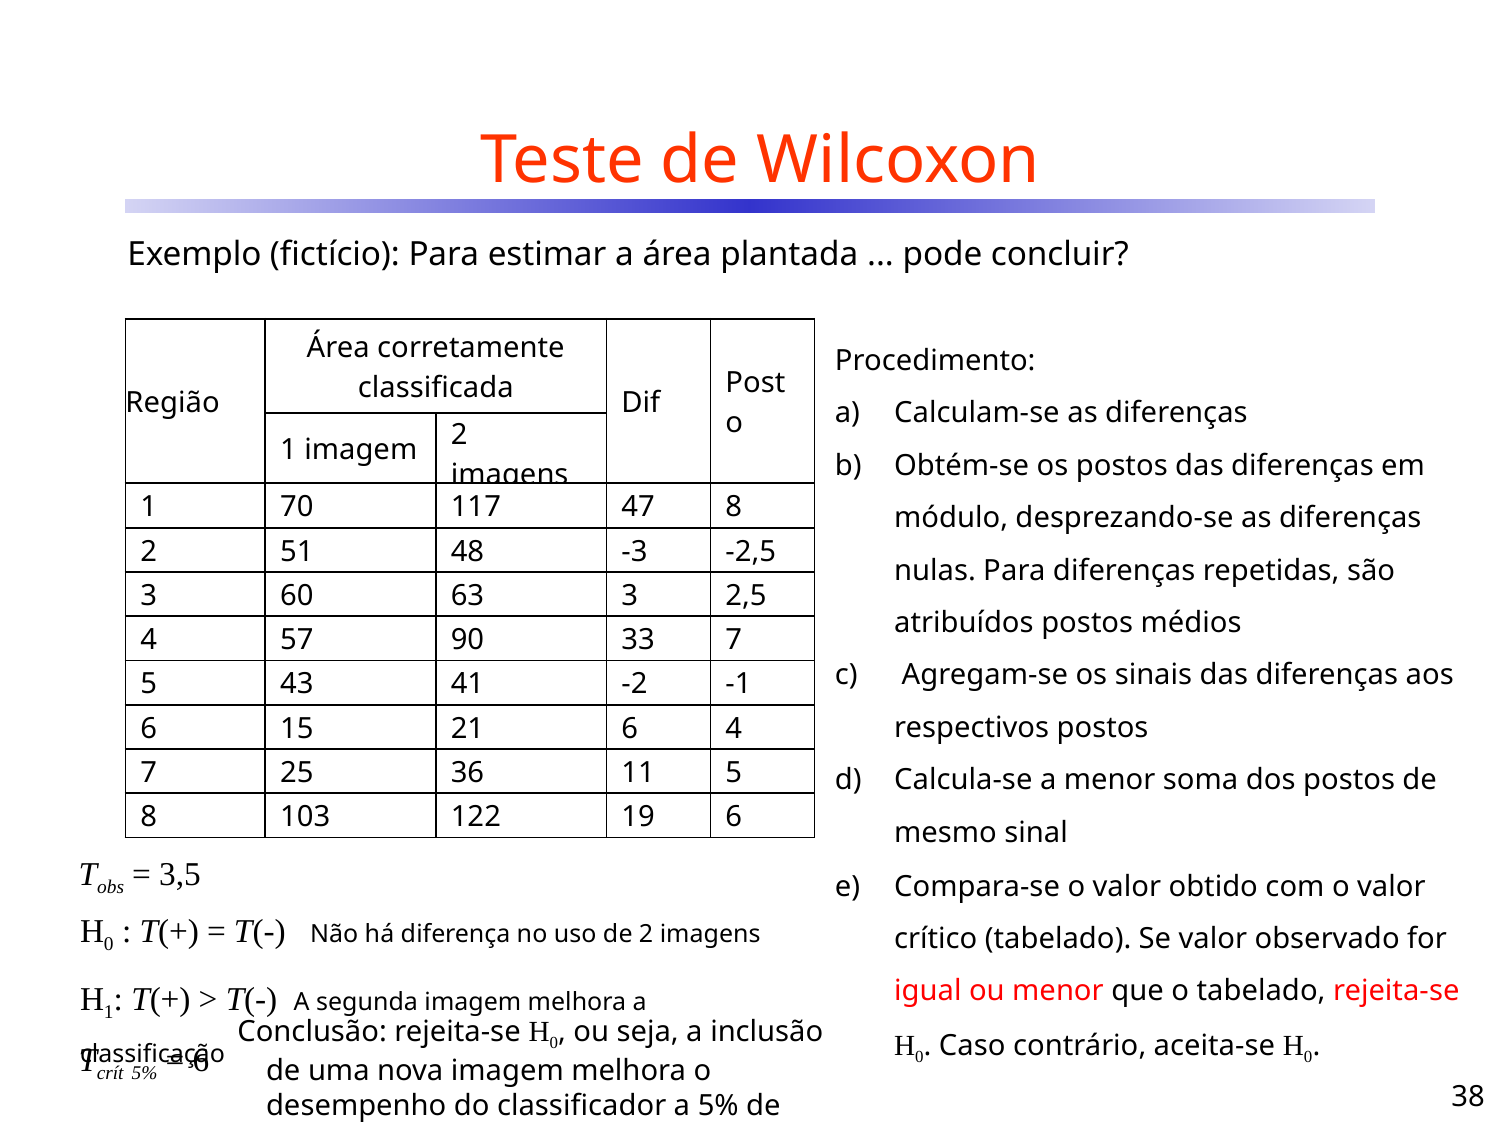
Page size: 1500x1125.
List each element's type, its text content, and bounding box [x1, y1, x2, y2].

table_header Área corretamente classificada [266, 320, 606, 412]
table_cell 90 [437, 617, 606, 660]
table_cell 8 [711, 484, 814, 527]
table_cell 122 [437, 794, 606, 837]
table_cell -3 [607, 529, 710, 571]
table_cell 7 [711, 617, 814, 660]
table_cell 2 imagens [437, 414, 606, 482]
table_cell 7 [126, 750, 264, 792]
table_cell 25 [266, 750, 435, 792]
table_cell 1 imagem [266, 414, 435, 482]
text_box Tobs = 3,5 [63, 821, 243, 905]
table_cell 21 [437, 706, 606, 748]
table_cell 1 [126, 484, 264, 527]
table_cell 2,5 [711, 573, 814, 615]
table_cell 5 [126, 661, 264, 704]
table_cell -2,5 [711, 529, 814, 571]
slide_number 38 [1187, 1049, 1500, 1125]
table_header Dif [607, 320, 710, 482]
table_header Posto [711, 320, 814, 482]
table_cell 3 [126, 573, 264, 615]
table_cell 4 [711, 706, 814, 748]
table_cell 6 [126, 706, 264, 748]
table_cell 43 [266, 661, 435, 704]
table_cell 103 [266, 794, 435, 837]
table_cell 4 [126, 617, 264, 660]
table_cell -2 [607, 661, 710, 704]
table_cell 6 [607, 706, 710, 748]
table_cell 60 [266, 573, 435, 615]
table_cell 19 [607, 794, 710, 837]
text_box Tcrít 5% = 6 [63, 1007, 222, 1091]
table_cell 3 [607, 573, 710, 615]
table_cell -1 [711, 661, 814, 704]
table_header Região [126, 320, 264, 482]
table_cell 63 [437, 573, 606, 615]
table_cell 8 [126, 794, 264, 837]
table_cell 5 [711, 750, 814, 792]
table_cell 6 [711, 794, 814, 837]
table_cell 11 [607, 750, 710, 792]
table_cell 48 [437, 529, 606, 571]
text_box Exemplo (fictício): Para estimar a área plantada ... pode concluir? [112, 224, 1418, 280]
text_box H0 : T(+) = T(-) Não há diferença no uso de 2 imagens H1: T(+) > T(-) A segunda imagem melhora a classificação [65, 878, 806, 1007]
table_cell 57 [266, 617, 435, 660]
table_cell 117 [437, 484, 606, 527]
table_cell 51 [266, 529, 435, 571]
table_cell 70 [266, 484, 435, 527]
table_cell 33 [607, 617, 710, 660]
table_cell 47 [607, 484, 710, 527]
table_cell 15 [266, 706, 435, 748]
text_box Compara-se o valor obtido com o valor crítico (tabelado). Se valor observado for igual ou menor que o tabelado, rejeita-se H0. Caso contrário, aceita-se H0. [820, 841, 1477, 1074]
table_cell 36 [437, 750, 606, 792]
table_cell 41 [437, 661, 606, 704]
title Teste de Wilcoxon [49, 99, 1471, 213]
table_cell 2 [126, 529, 264, 571]
text_box Conclusão: rejeita-se H0, ou seja, a inclusão de uma nova imagem melhora o desempenho do classificador a 5% de significância [222, 1004, 868, 1125]
text_box Procedimento: Calculam-se as diferenças Obtém-se os postos das diferenças em módulo, desprezando-se as diferenças nulas. Para diferenças repetidas, são atribuídos postos médios Agregam-se os sinais das diferenças aos respectivos postos Calcula-se a menor soma dos postos de mesmo sinal [820, 316, 1477, 841]
